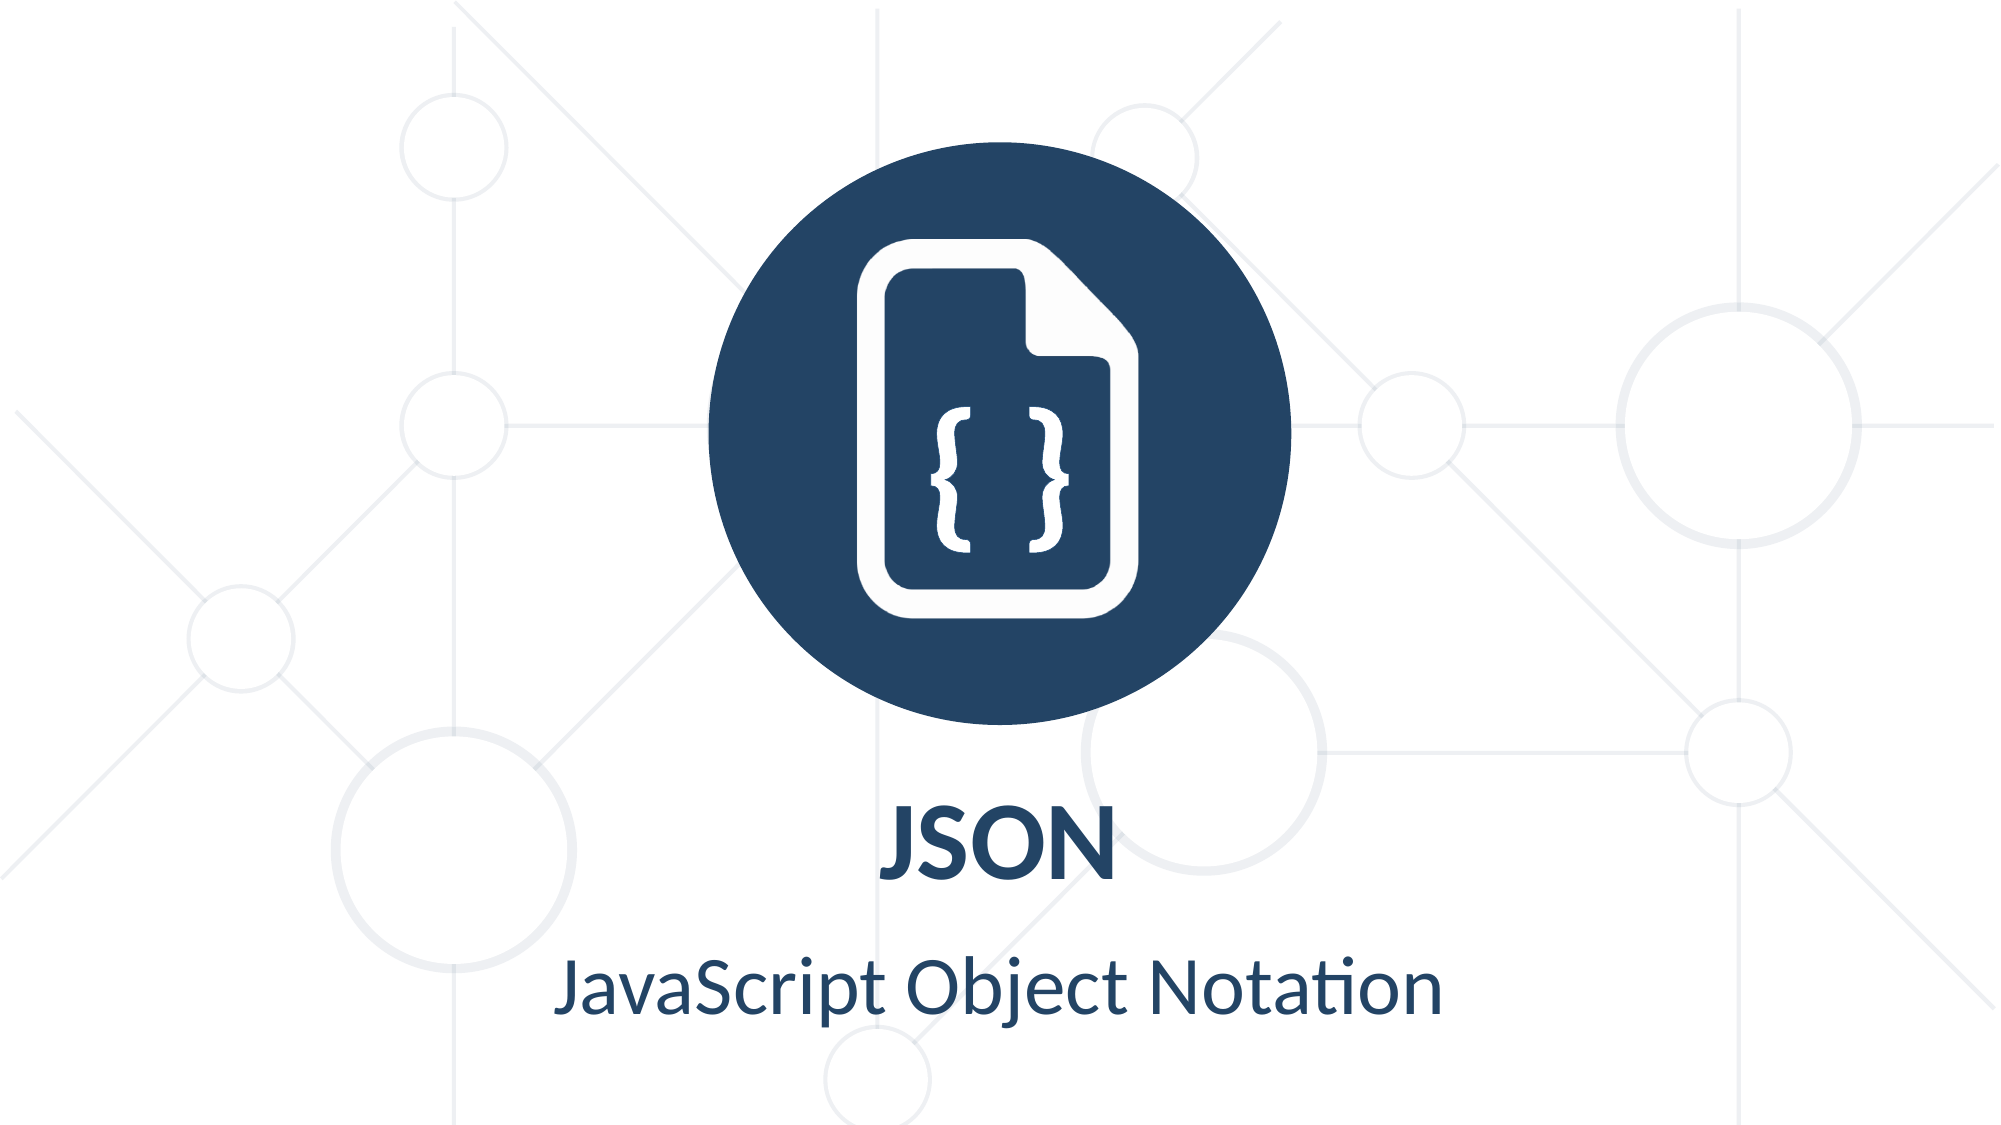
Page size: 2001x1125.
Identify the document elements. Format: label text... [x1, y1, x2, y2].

subtitle JavaScript Object Notation [100, 916, 1900, 1043]
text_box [814, 239, 1186, 624]
title JSON [100, 771, 1900, 898]
